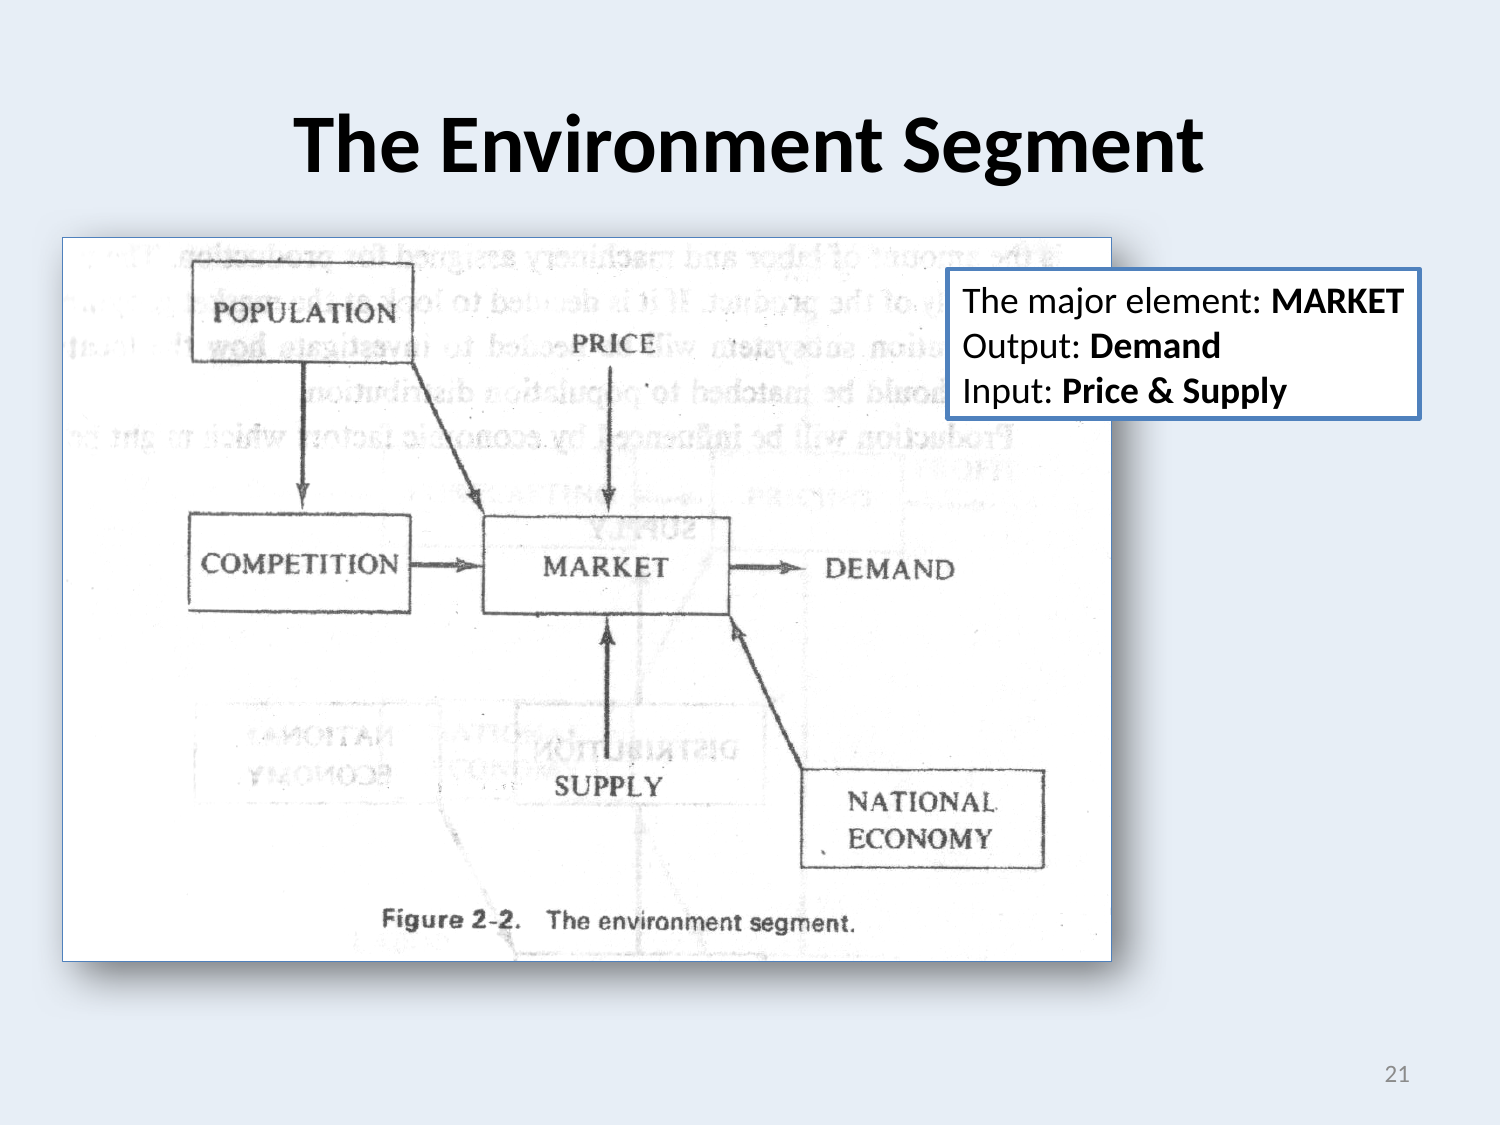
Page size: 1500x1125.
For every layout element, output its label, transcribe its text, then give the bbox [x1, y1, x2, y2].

text_box The major element: MARKET Output: Demand Input: Price & Supply [1115, 267, 1422, 421]
slide_number 21 [1074, 1042, 1425, 1103]
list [62, 237, 1111, 962]
title The Environment Segment [75, 45, 1425, 233]
